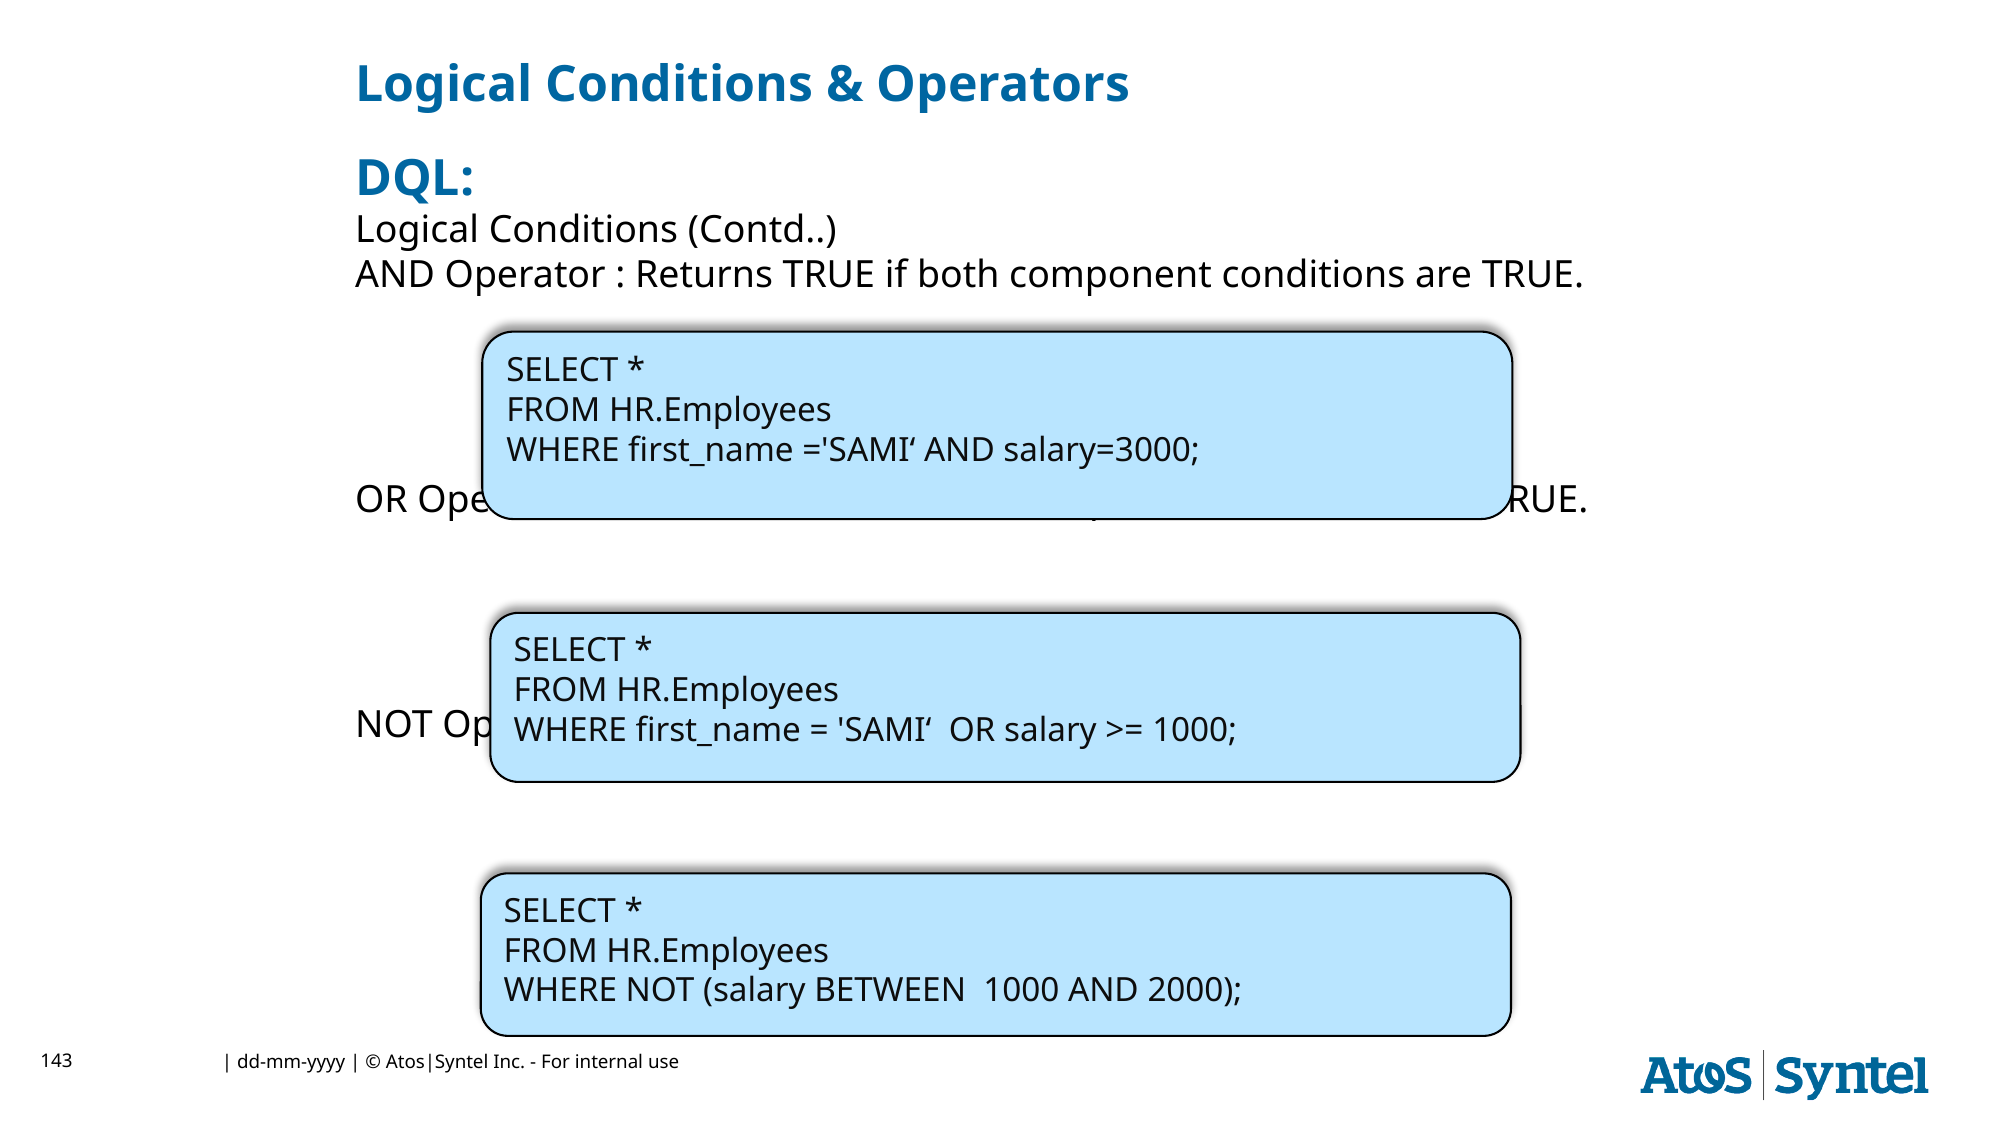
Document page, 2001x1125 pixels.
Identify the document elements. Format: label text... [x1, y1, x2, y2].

list DQL: Logical Conditions (Contd..) AND Operator : Returns TRUE if both component conditions are TRUE. OR Operator : Returns TRUE if either component conditions are TRUE. NOT Operator : Returns TRUE if the following condition is FALSE. [340, 137, 1671, 1025]
text_box SELECT * FROM HR.Employees WHERE NOT (salary BETWEEN 1000 AND 2000); [480, 873, 1511, 1036]
picture [1603, 1019, 1965, 1125]
text_box SELECT * FROM HR.Employees WHERE first_name = 'SAMI‘ OR salary >= 1000; [490, 612, 1521, 782]
title Logical Conditions & Operators [340, 43, 1712, 160]
text_box SELECT * FROM HR.Employees WHERE first_name ='SAMI‘ AND salary=3000; [482, 331, 1513, 520]
